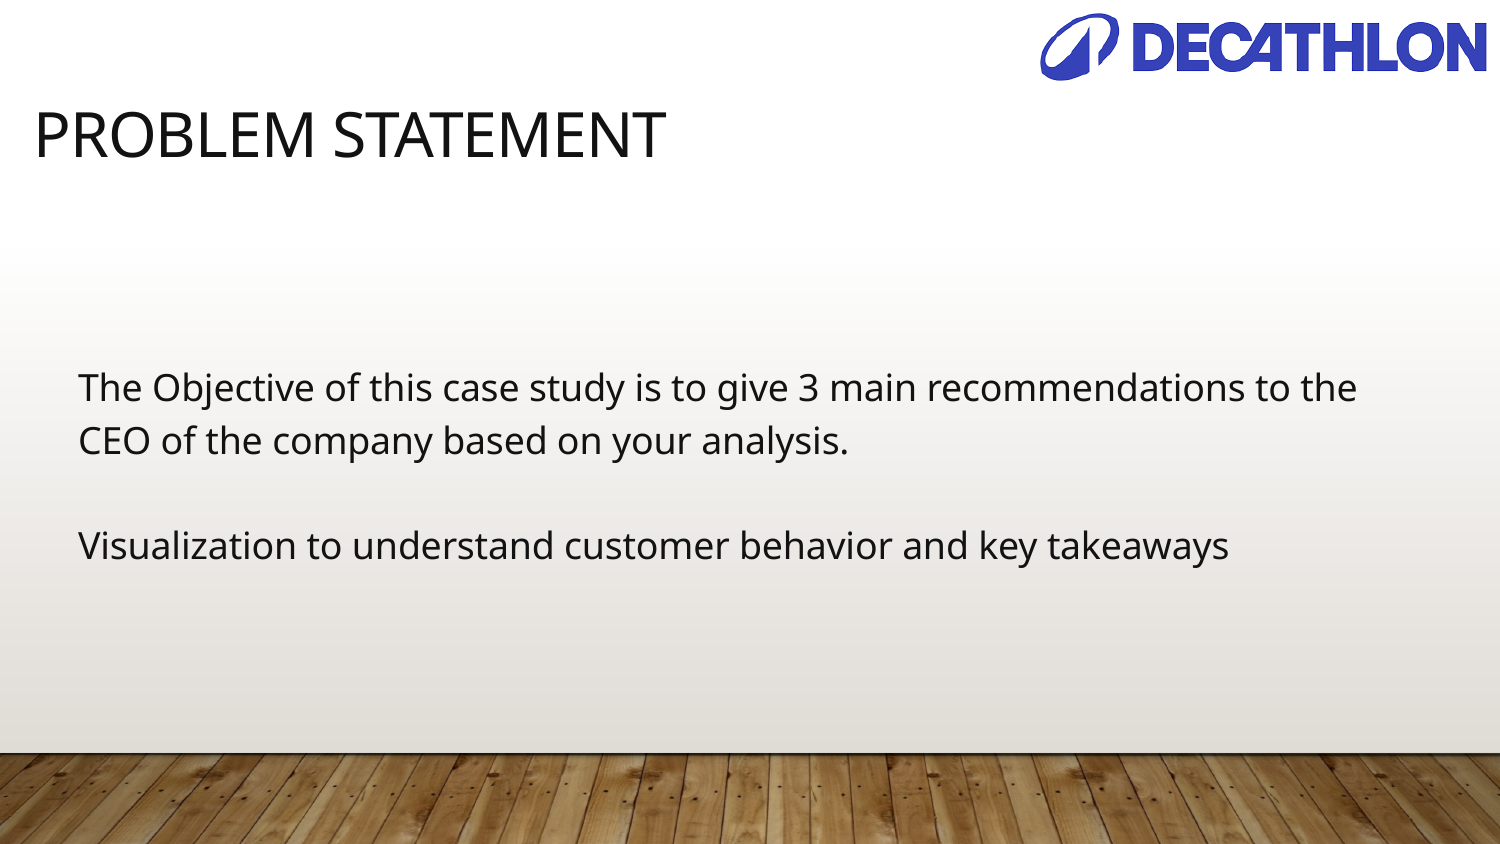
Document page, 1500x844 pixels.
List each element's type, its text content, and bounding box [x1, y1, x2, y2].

picture [0, 753, 1500, 844]
picture [1026, 0, 1500, 94]
text_box PROBLEM STATEMENT [33, 57, 668, 171]
text_box The Objective of this case study is to give 3 main recommendations to the CEO of the company based on your analysis. Visualization to understand customer behavior and key takeaways [78, 146, 1422, 620]
